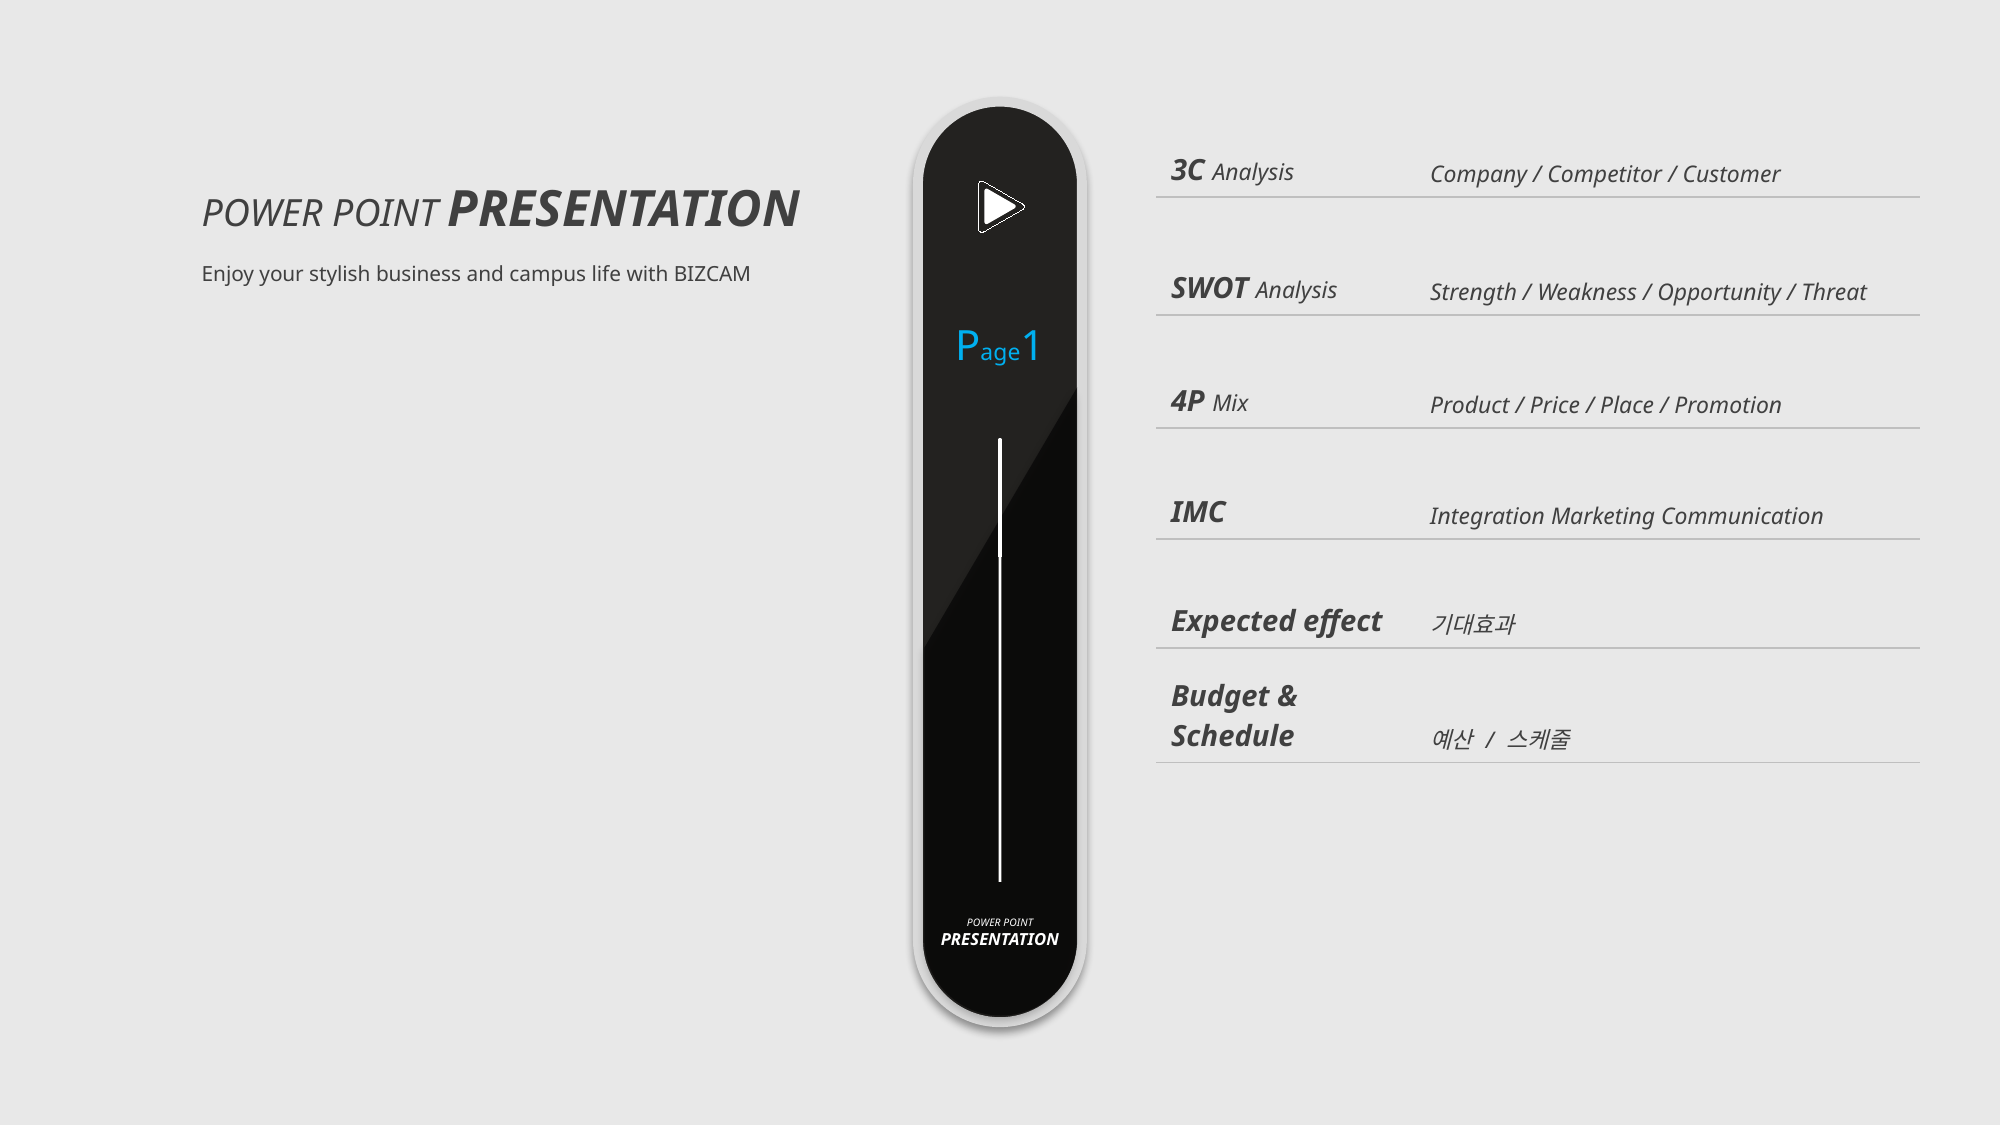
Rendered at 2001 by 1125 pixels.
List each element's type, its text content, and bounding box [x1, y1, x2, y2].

table_cell SWOT Analysis [1156, 198, 1415, 314]
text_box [978, 180, 1025, 233]
text_box POWER POINT PRESENTATION Enjoy your stylish business and campus life with BIZCAM [186, 138, 976, 294]
table_header Company / Competitor / Customer [1415, 67, 1920, 196]
table_cell 기대효과 [1415, 540, 1920, 647]
table_cell Product / Price / Place / Promotion [1415, 316, 1920, 427]
text_box POWER POINT PRESENTATION [915, 908, 1085, 956]
table_header 3C Analysis [1156, 67, 1415, 196]
table_cell 예산 / 스케줄 [1415, 649, 1920, 762]
table_cell Expected effect [1156, 540, 1415, 647]
text_box [916, 100, 1083, 908]
table_cell IMC [1156, 429, 1415, 538]
text_box [923, 383, 1079, 908]
text_box Page1 [921, 311, 1078, 377]
table_cell Integration Marketing Communication [1415, 429, 1920, 538]
table_cell Budget & Schedule [1156, 649, 1415, 762]
text_box [925, 956, 1077, 1017]
table_cell Strength / Weakness / Opportunity / Threat [1415, 198, 1920, 314]
table_cell 4P Mix [1156, 316, 1415, 427]
text_box [998, 437, 1002, 882]
